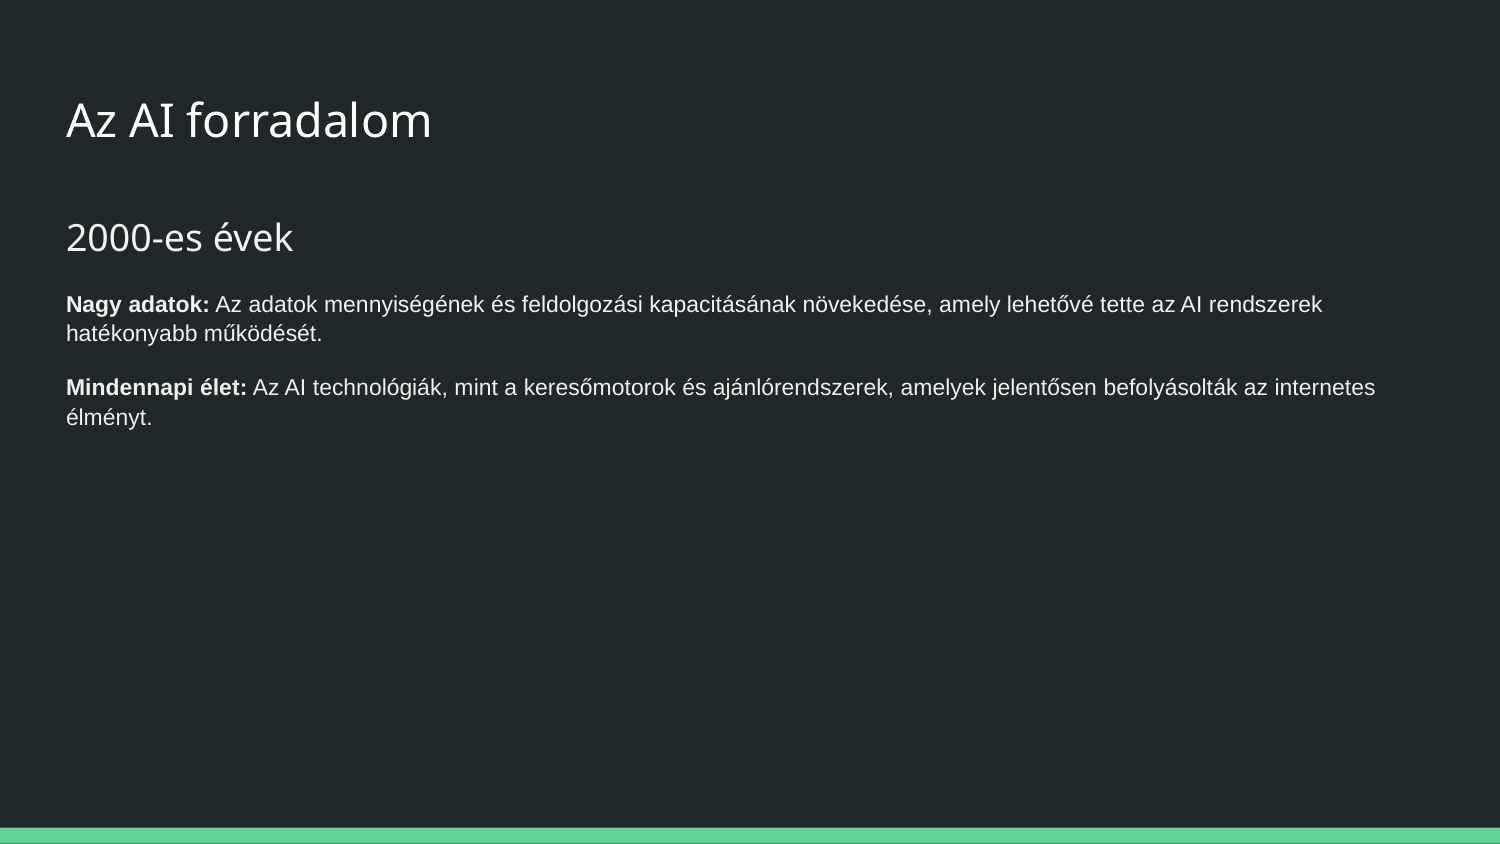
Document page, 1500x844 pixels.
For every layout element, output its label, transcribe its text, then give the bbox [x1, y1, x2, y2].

list 2000-es évek Nagy adatok: Az adatok mennyiségének és feldolgozási kapacitásának növekedése, amely lehetővé tette az AI rendszerek hatékonyabb működését. Mindennapi élet: Az AI technológiák, mint a keresőmotorok és ajánlórendszerek, amelyek jelentősen befolyásolták az internetes élményt. [51, 189, 1449, 750]
title Az AI forradalom [51, 72, 1449, 167]
